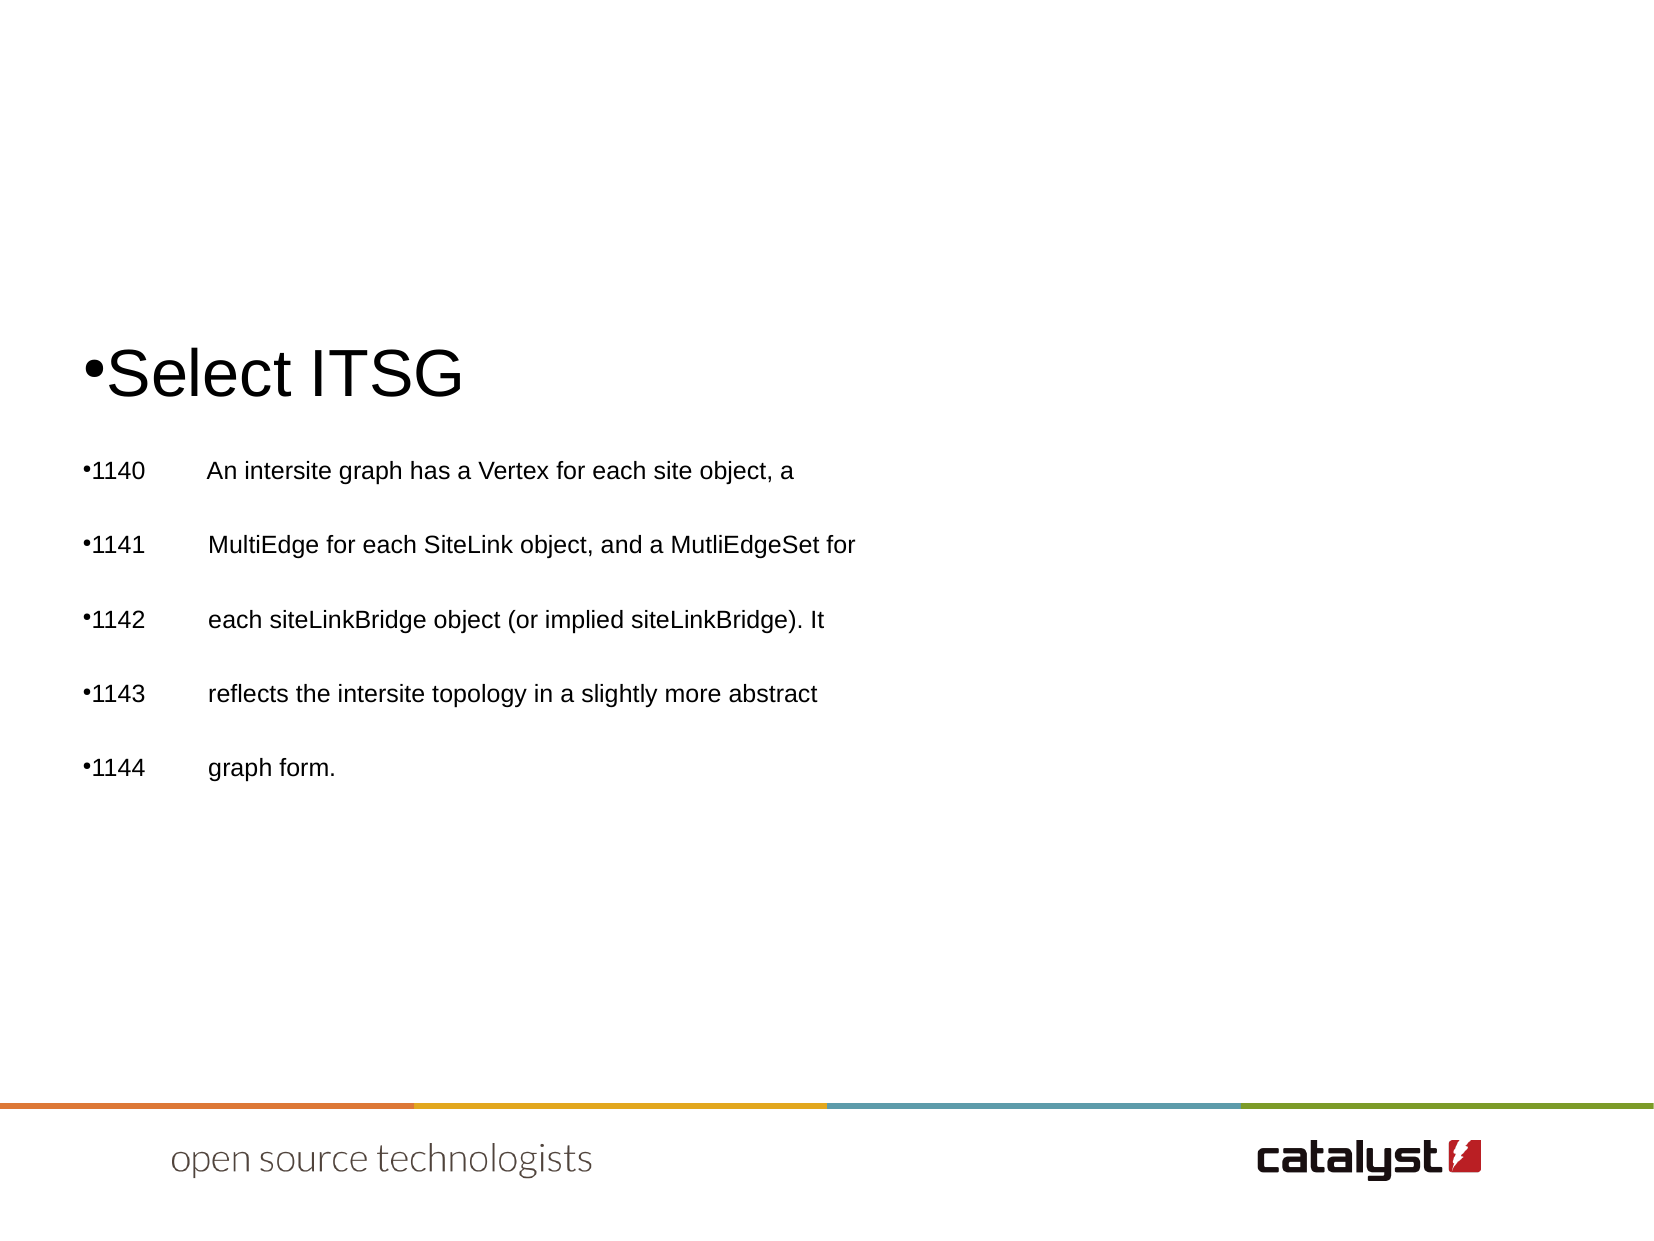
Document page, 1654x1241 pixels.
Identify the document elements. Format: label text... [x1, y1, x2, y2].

picture [0, 1103, 1654, 1181]
list Select ITSG 1140 An intersite graph has a Vertex for each site object, a 1141 MultiEdge for each SiteLink object, and a MutliEdgeSet for 1142 each siteLinkBridge object (or implied siteLinkBridge). It 1143 reflects the intersite topology in a slightly more abstract 1144 graph form. [82, 290, 1571, 1010]
